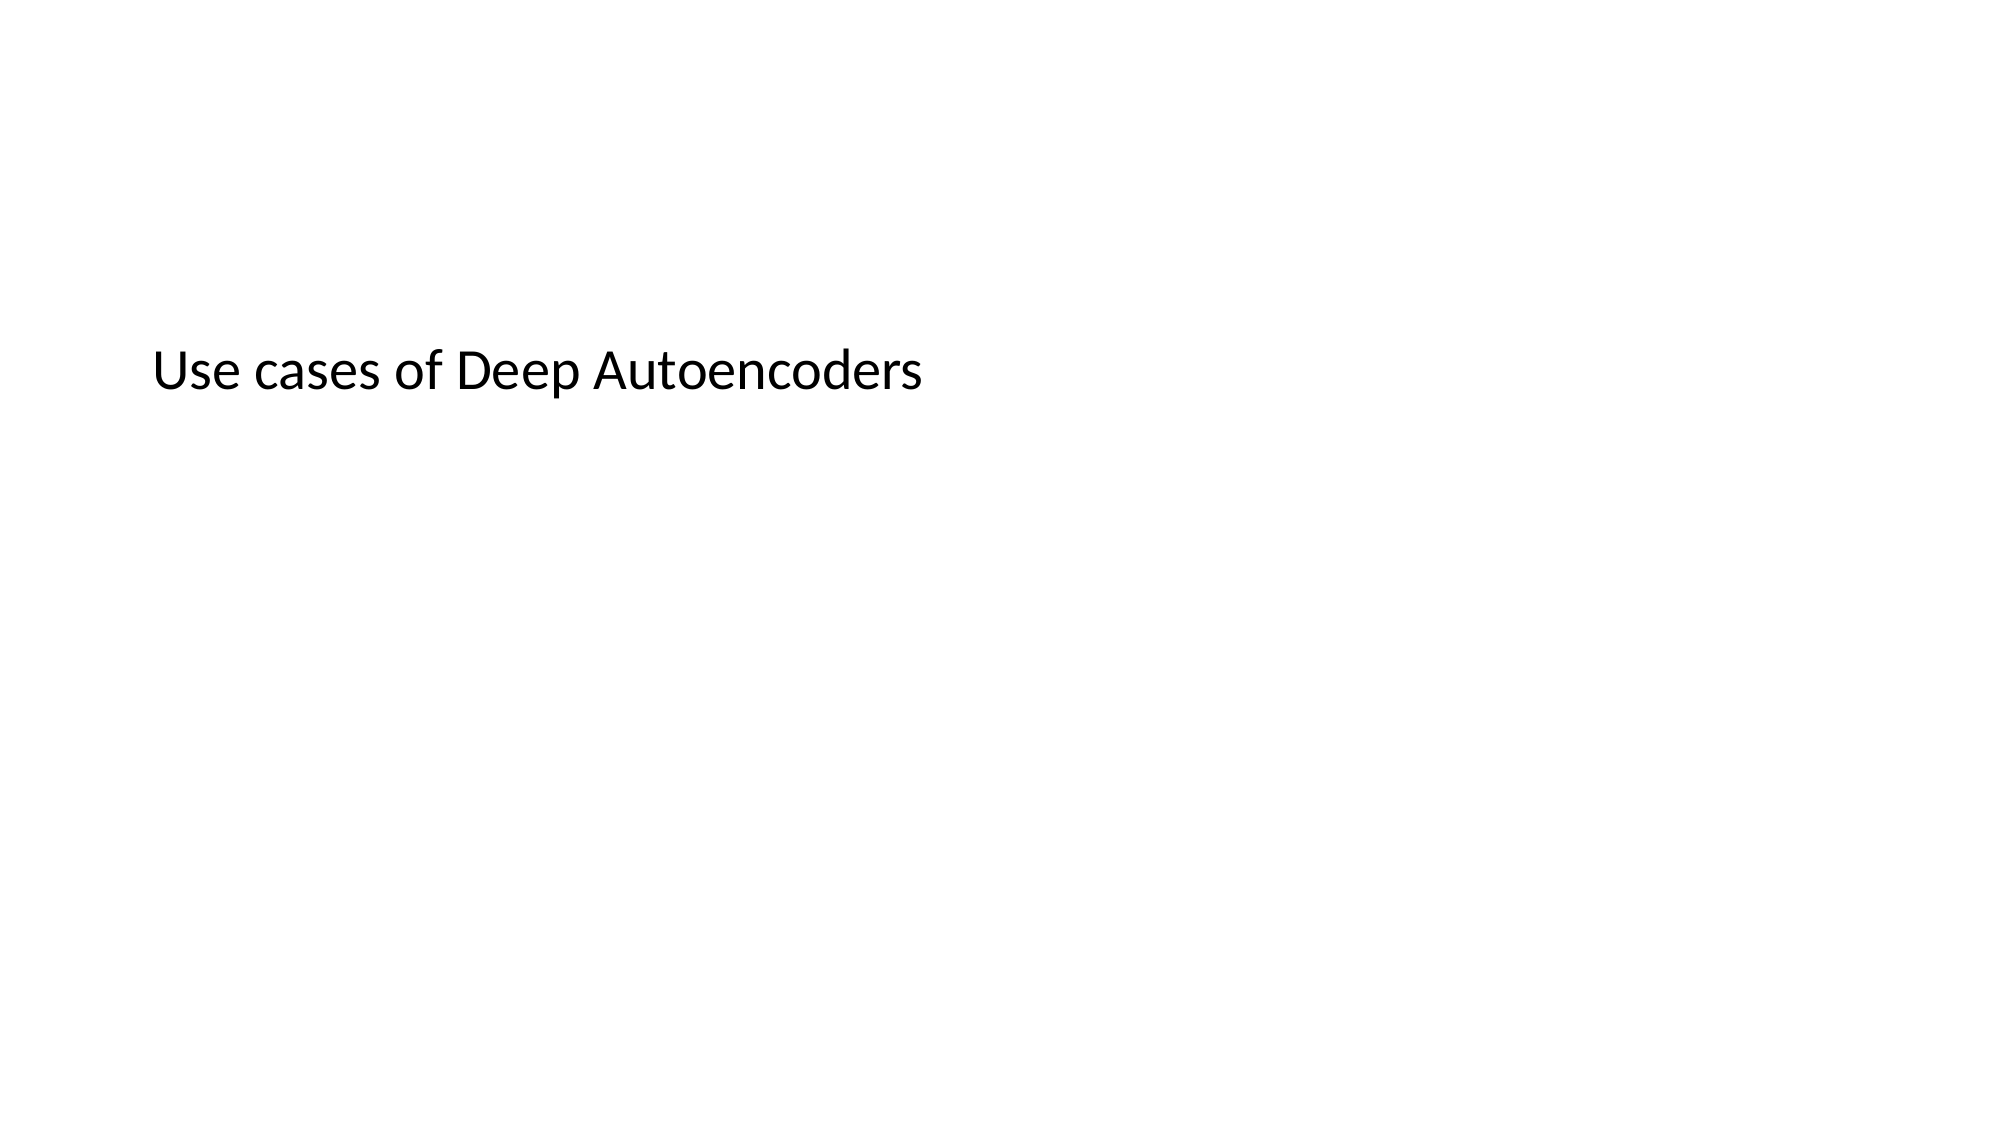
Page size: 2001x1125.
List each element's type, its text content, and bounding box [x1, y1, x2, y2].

list Use cases of Deep Autoencoders [137, 331, 1863, 1046]
